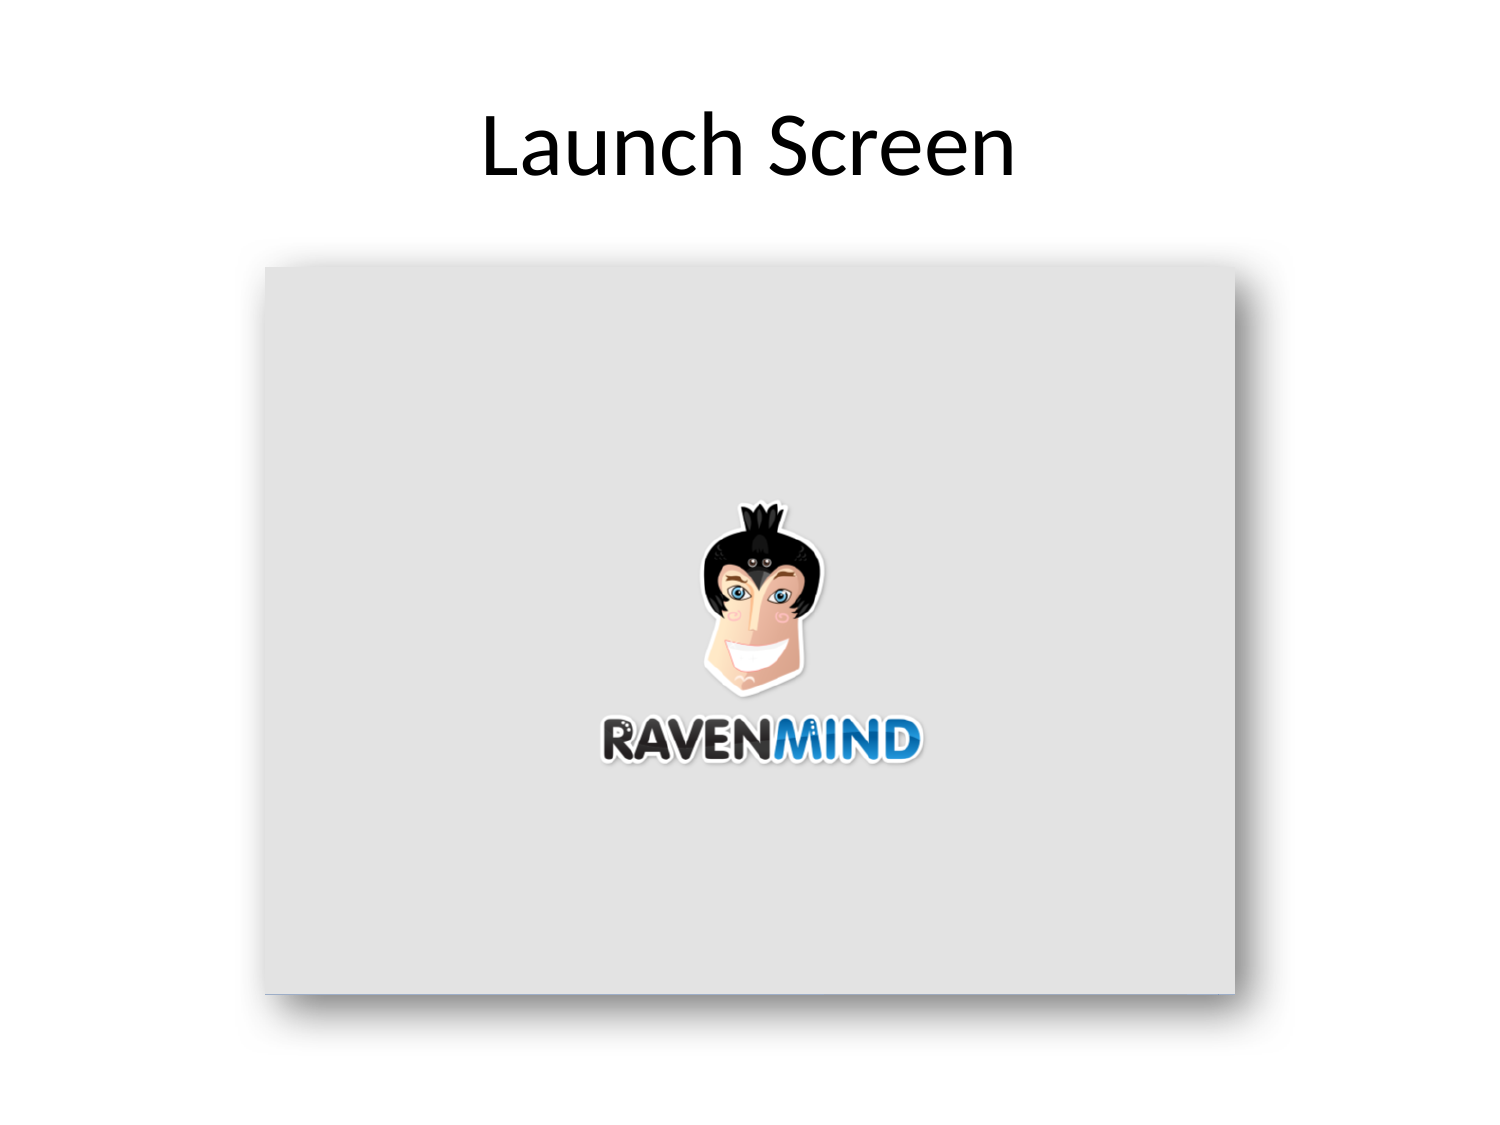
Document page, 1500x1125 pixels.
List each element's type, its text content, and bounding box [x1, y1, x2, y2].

picture [265, 266, 1235, 995]
title Launch Screen [75, 45, 1425, 233]
